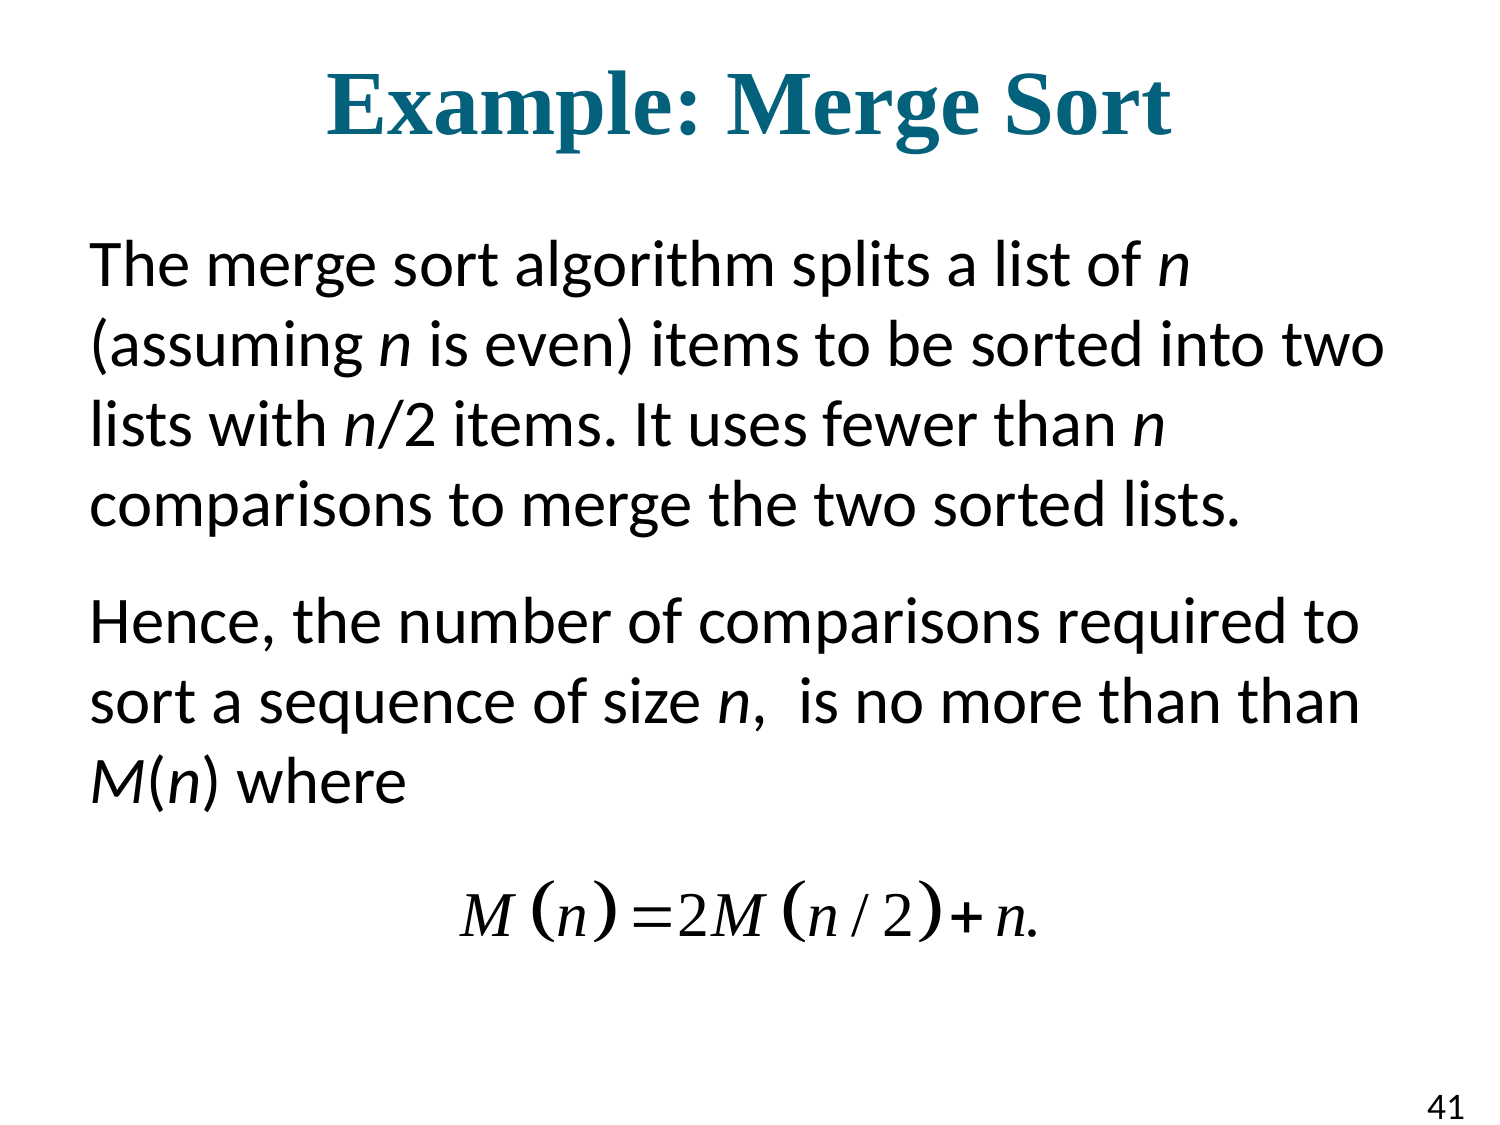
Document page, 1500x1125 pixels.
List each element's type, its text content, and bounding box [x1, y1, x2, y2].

title Example: Merge Sort [0, 0, 1500, 195]
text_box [449, 867, 1051, 975]
list The merge sort algorithm splits a list of n (assuming n is even) items to be sorted into two lists with n/2 items. It uses fewer than n comparisons to merge the two sorted lists. Hence, the number of comparisons required to sort a sequence of size n, is no more than than M(n) where [75, 212, 1463, 825]
